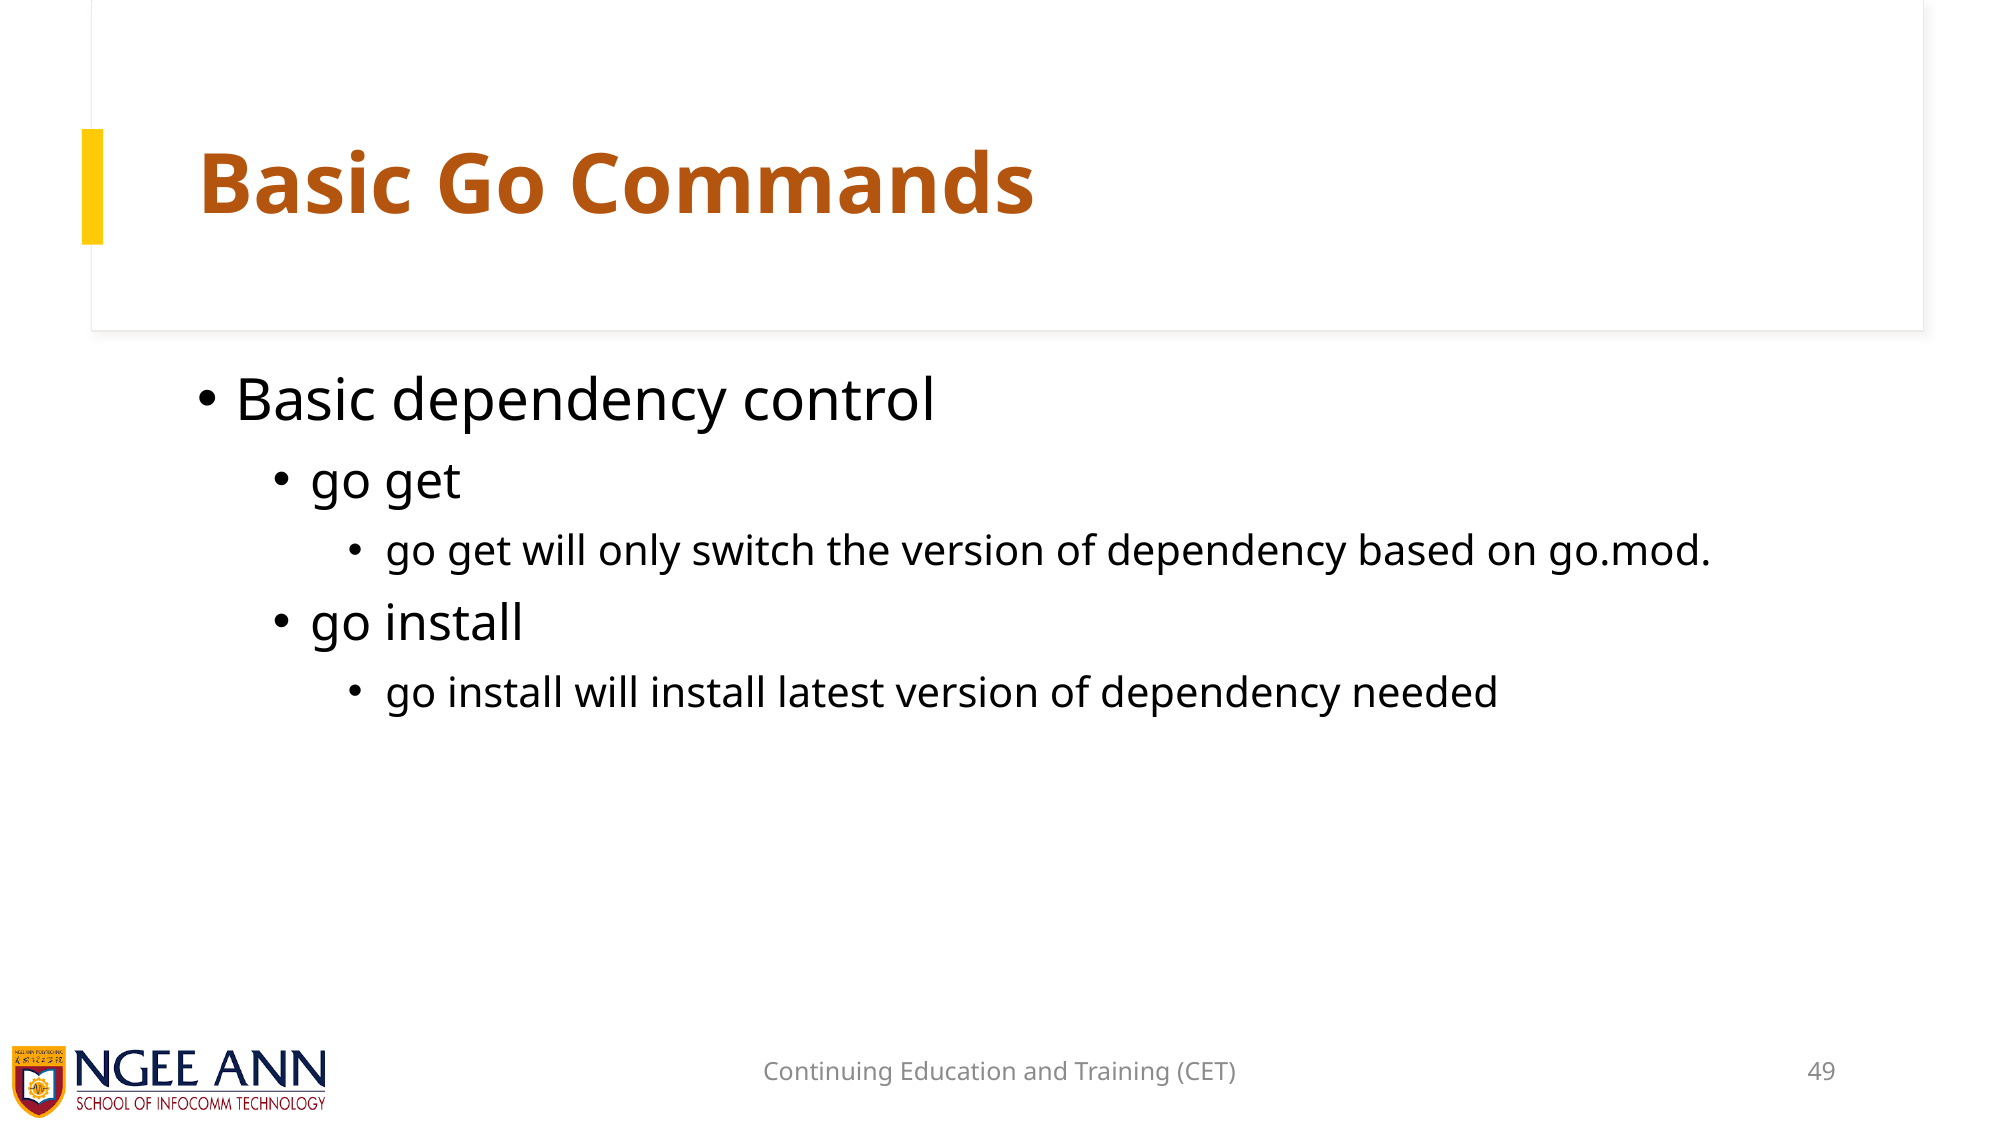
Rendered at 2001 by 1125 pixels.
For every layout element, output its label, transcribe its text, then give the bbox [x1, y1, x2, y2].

footer Continuing Education and Training (CET) [662, 1042, 1338, 1103]
slide_number 49 [1401, 1042, 1851, 1103]
picture [12, 1046, 325, 1118]
list Basic dependency control go get go get will only switch the version of dependency based on go.mod. go install go install will install latest version of dependency needed [183, 347, 1851, 954]
title Basic Go Commands [183, 90, 1851, 284]
